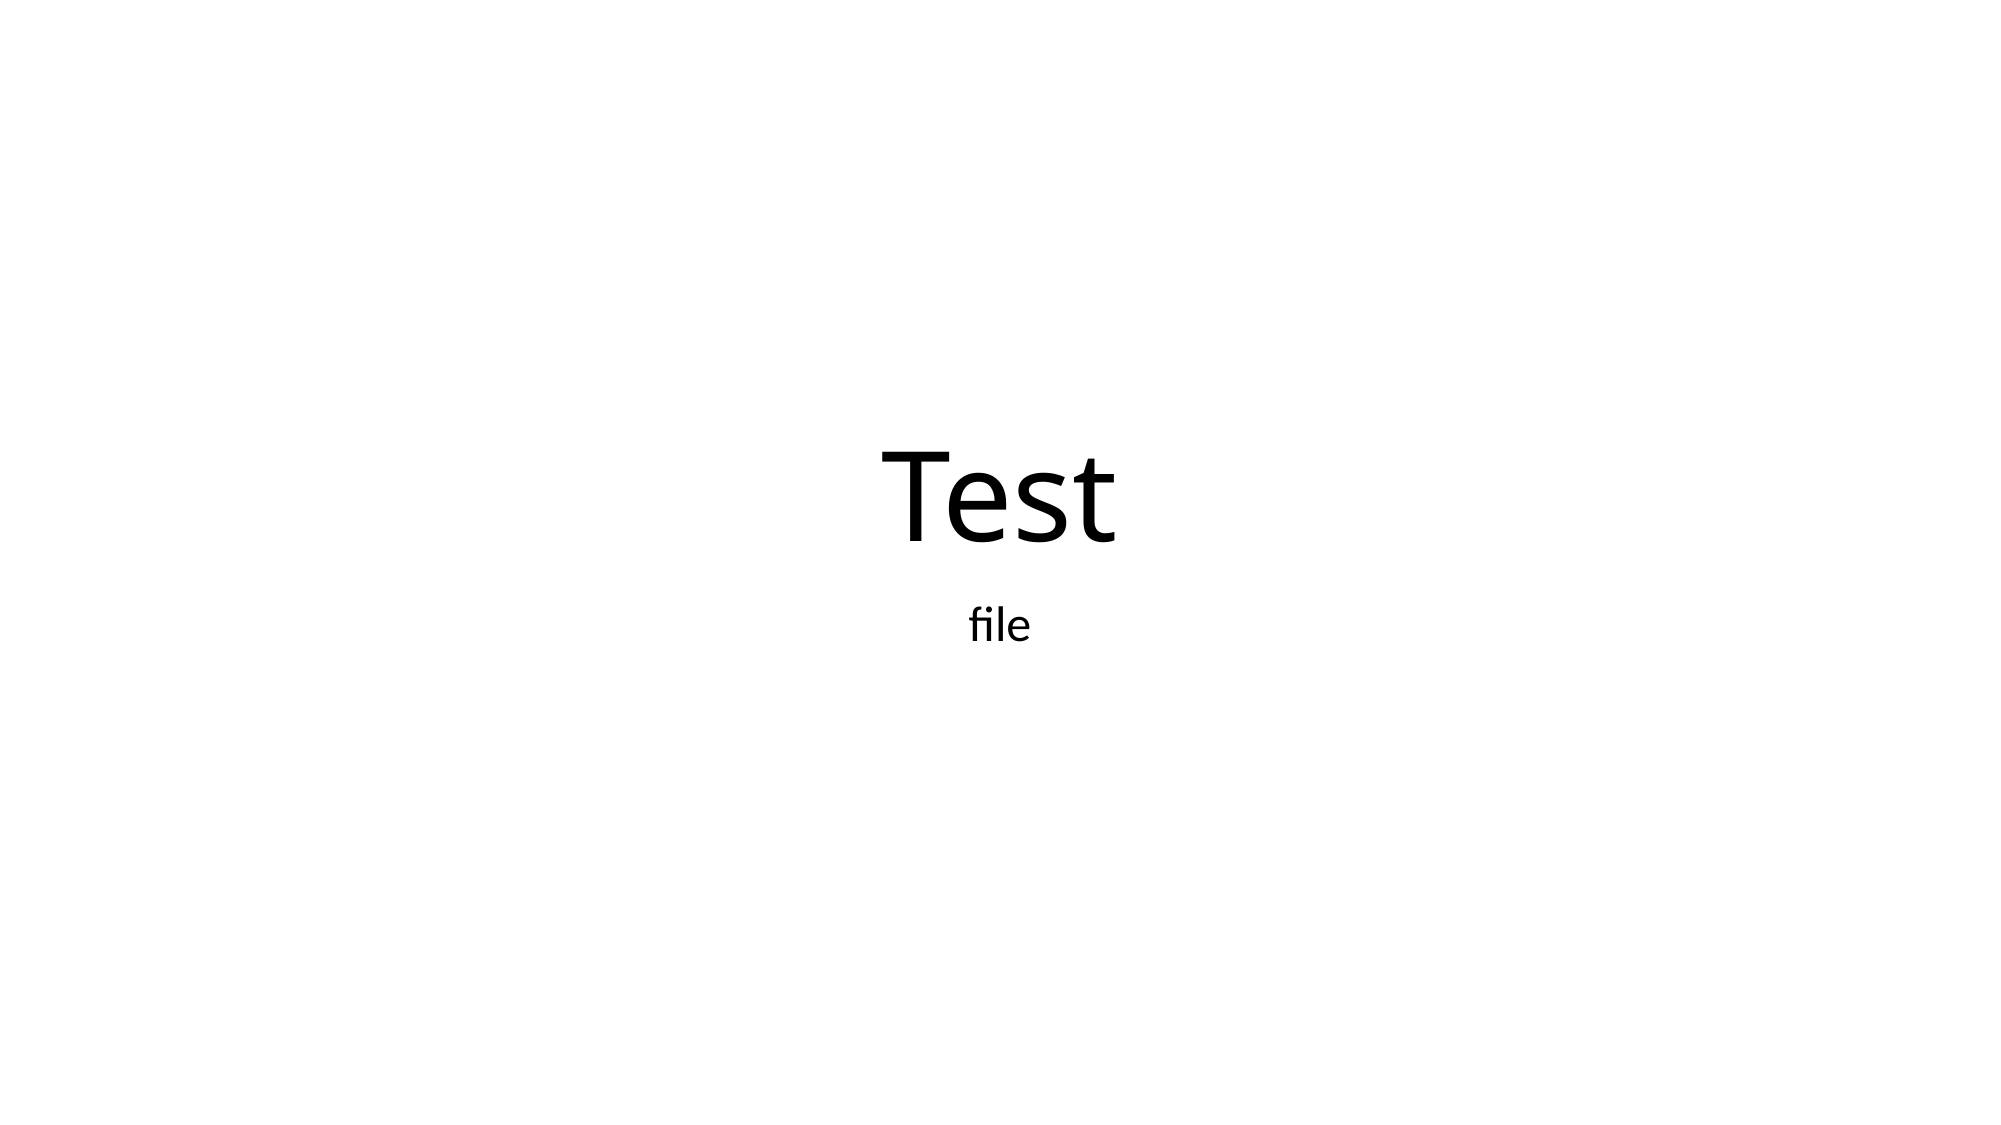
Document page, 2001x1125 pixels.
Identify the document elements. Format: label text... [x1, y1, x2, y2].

title Test [249, 184, 1750, 576]
subtitle file [249, 590, 1750, 863]
